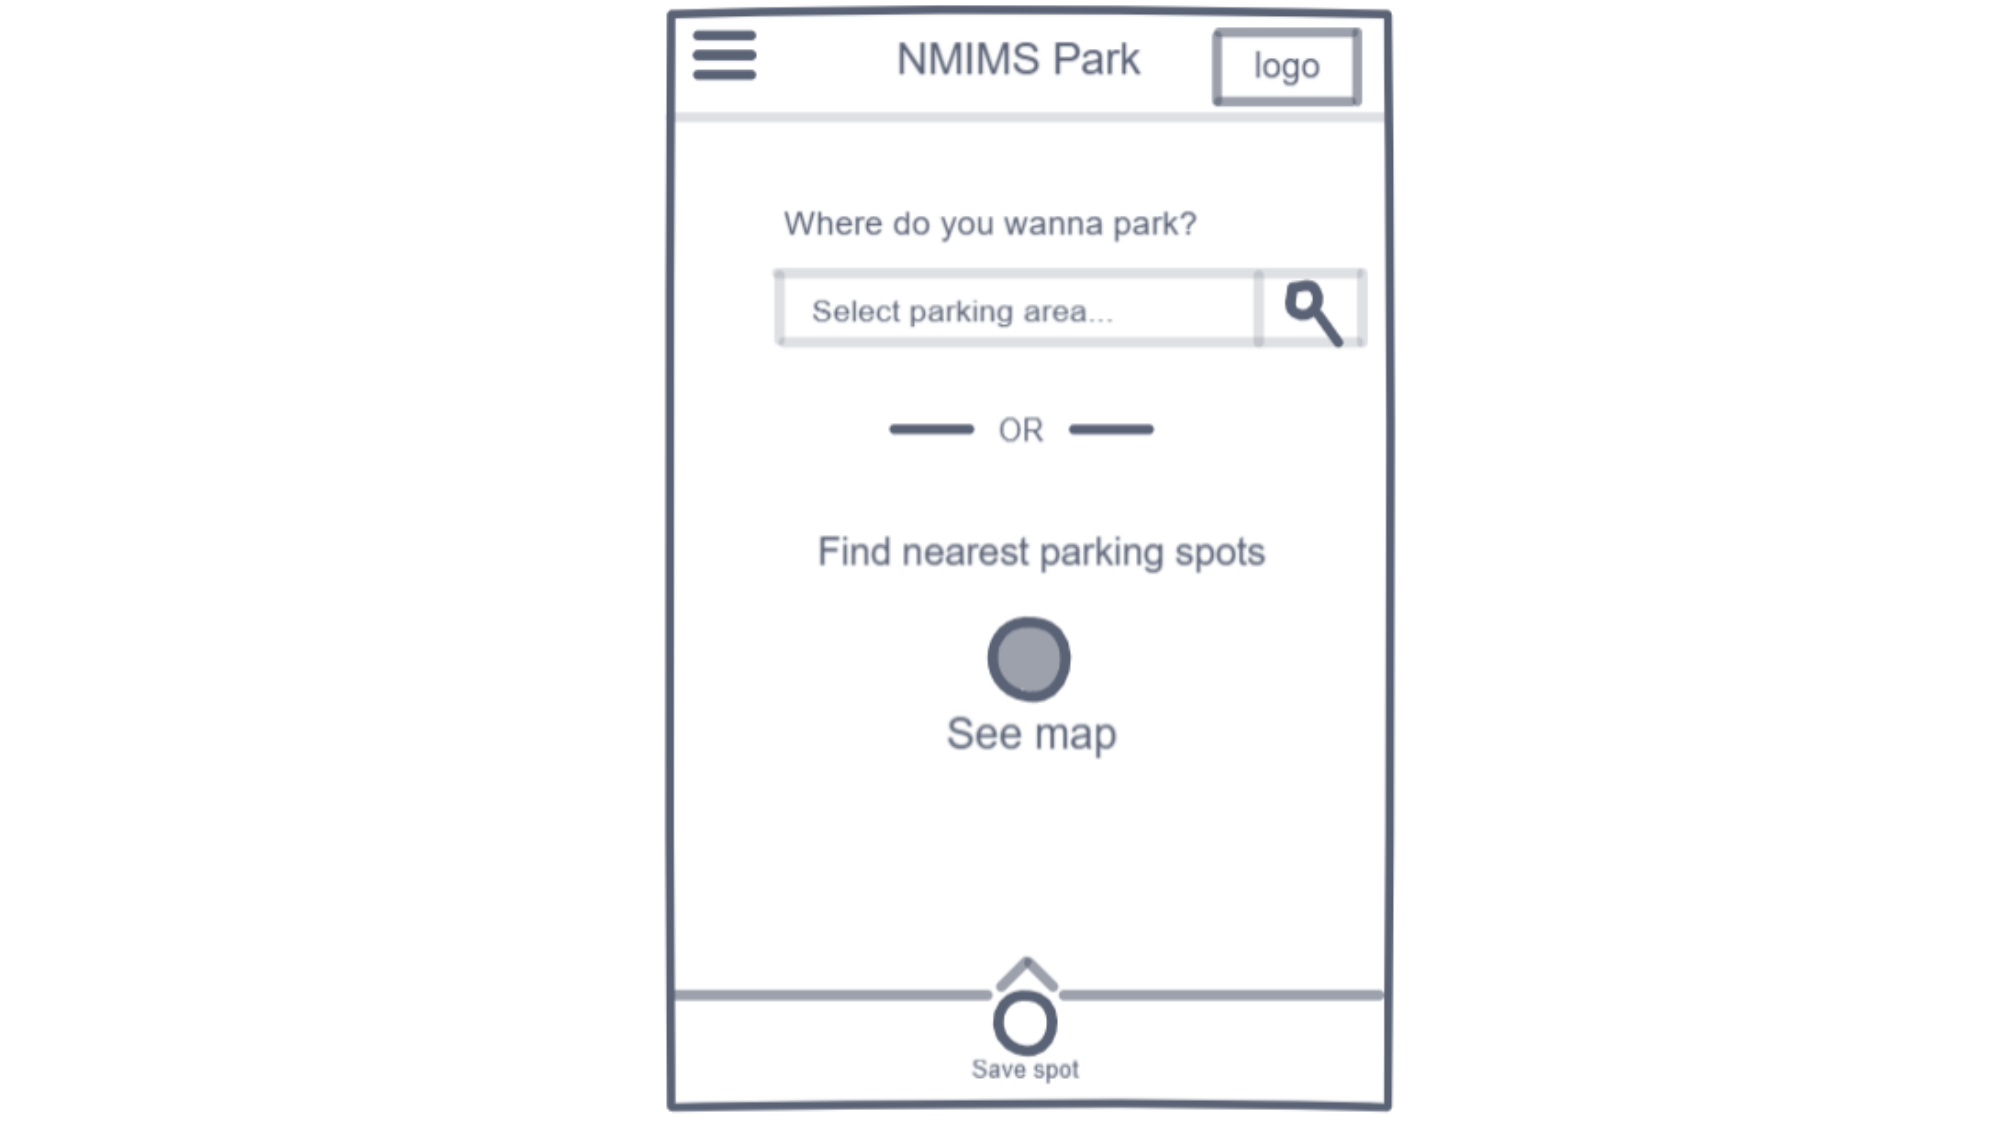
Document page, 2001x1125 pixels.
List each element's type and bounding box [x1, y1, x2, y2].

list [656, 3, 1403, 1121]
